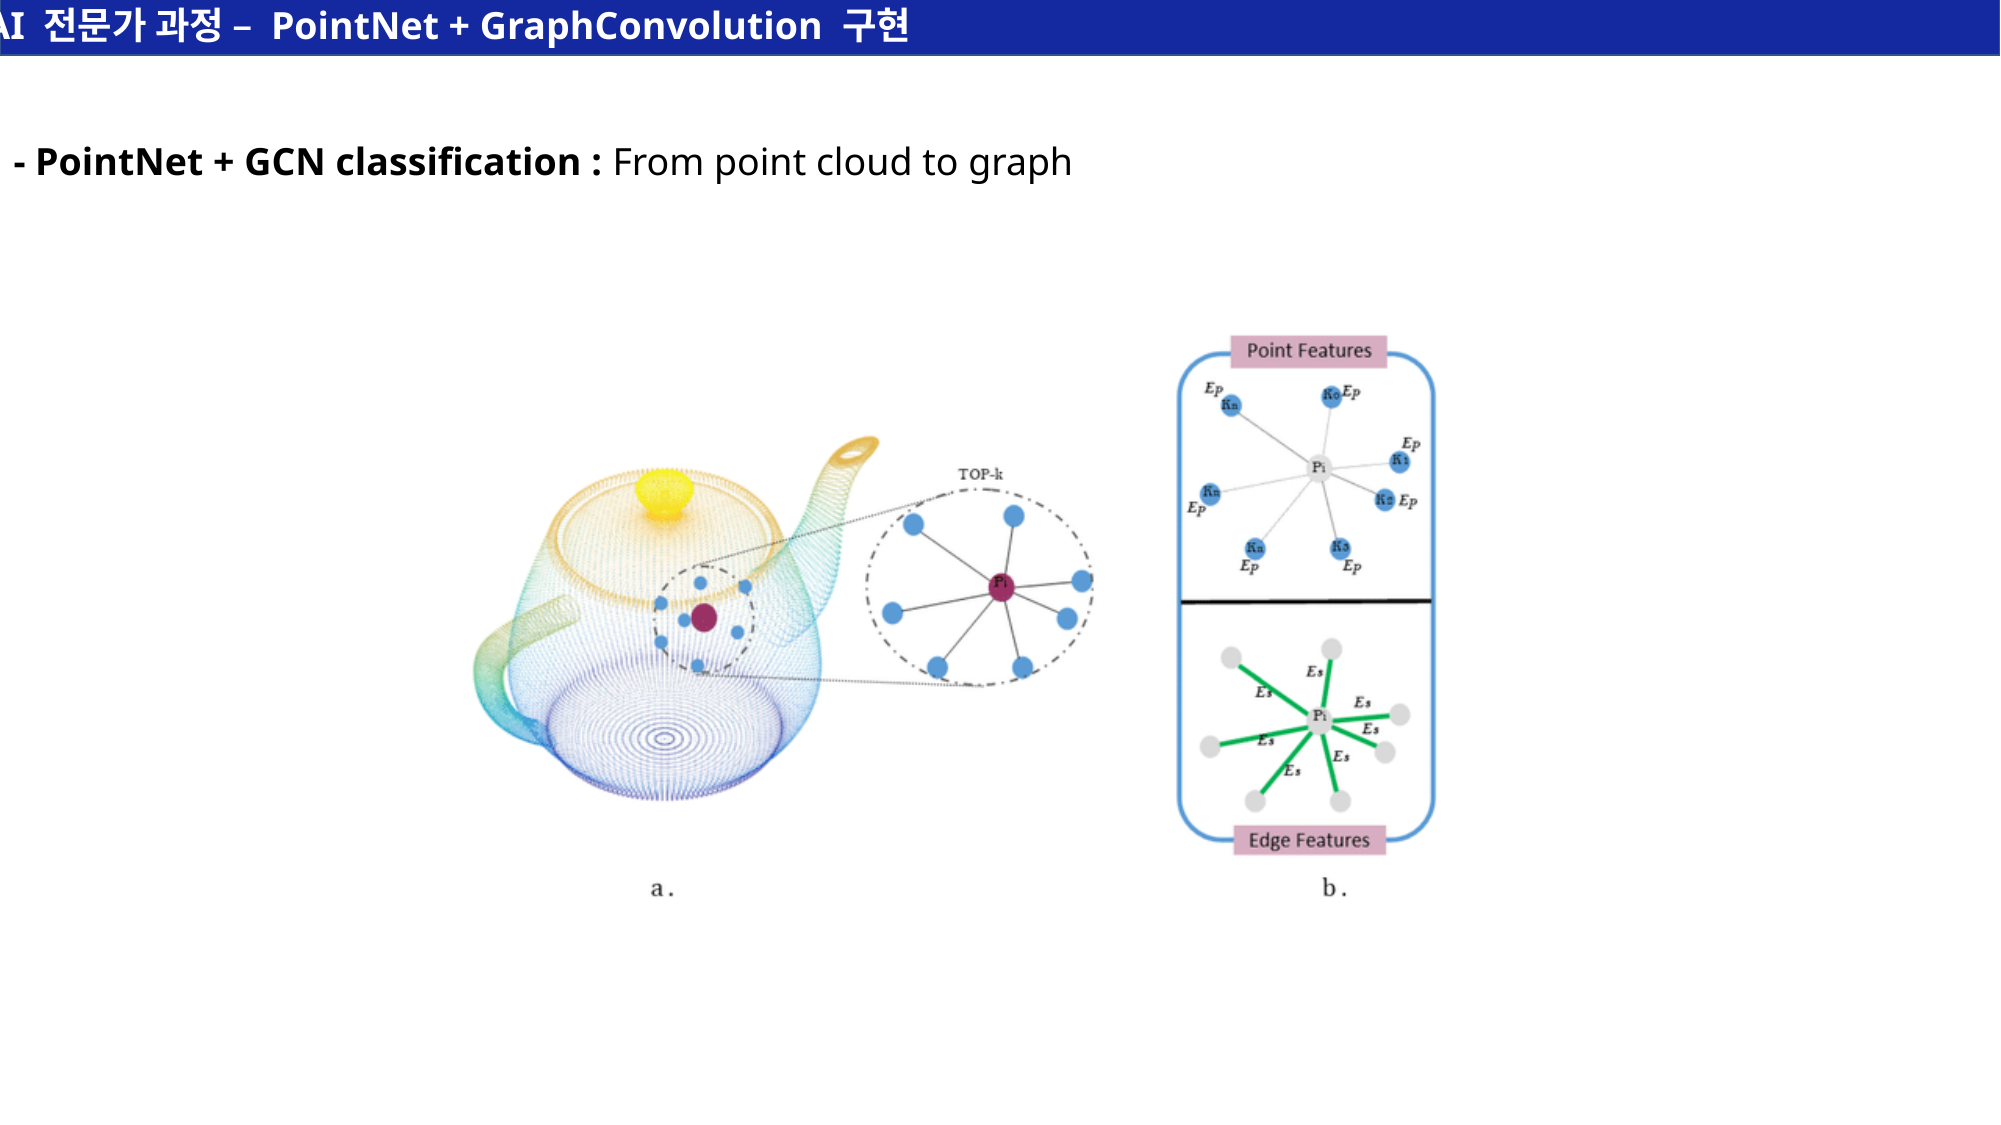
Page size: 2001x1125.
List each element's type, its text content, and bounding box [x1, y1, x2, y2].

text_box - PointNet + GCN classification : From point cloud to graph [6, 130, 1082, 191]
picture [470, 267, 1455, 898]
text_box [0, 0, 2000, 59]
